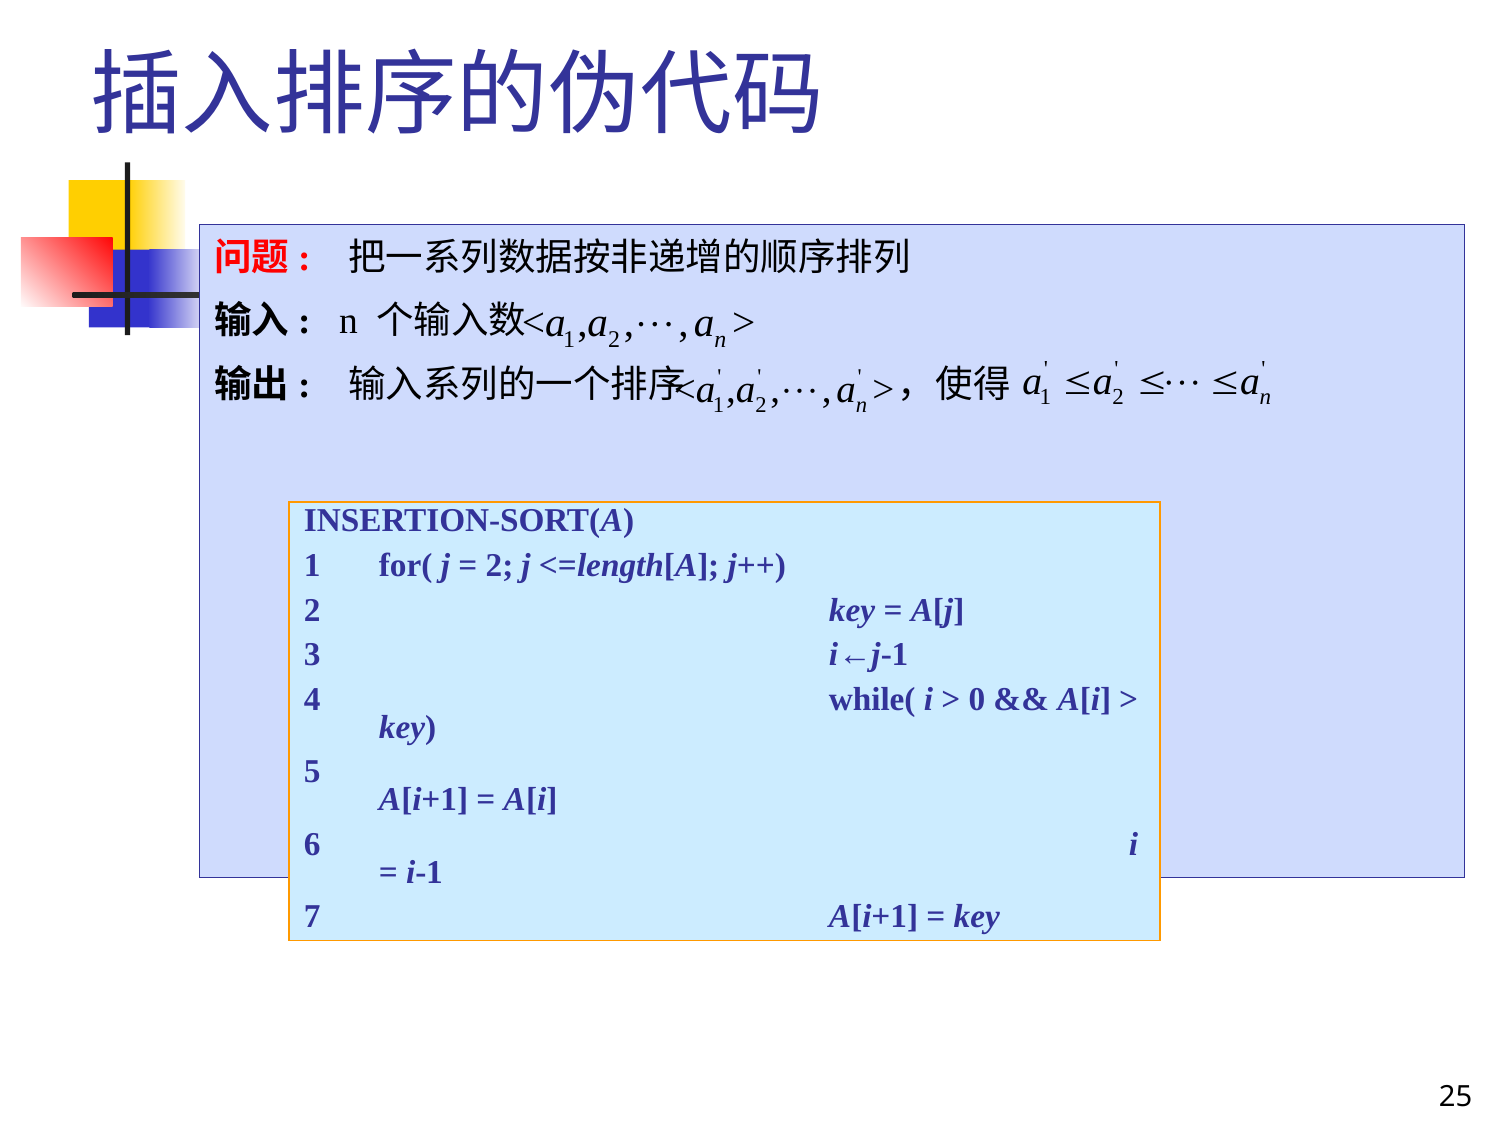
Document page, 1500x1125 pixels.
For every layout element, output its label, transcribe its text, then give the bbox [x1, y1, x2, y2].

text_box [515, 295, 764, 358]
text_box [1016, 351, 1278, 415]
text_box INSERTION-SORT(A) 1 for( j = 2; j <=length[A]; j++) 2 key = A[j] 3 i←j-1 4 while( i > 0 && A[i] > key) 5 A[i+1] = A[i] 6 i = i-1 7 A[i+1] = key [289, 502, 1160, 941]
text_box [667, 360, 903, 423]
title 插入排序的伪代码 [75, 35, 1430, 153]
slide_number 25 [1174, 1049, 1488, 1125]
list 问题: 把一系列数据按非递增的顺序排列 输入: n 个输入数 输出: 输入系列的一个排序 ，使得 [199, 224, 1465, 878]
